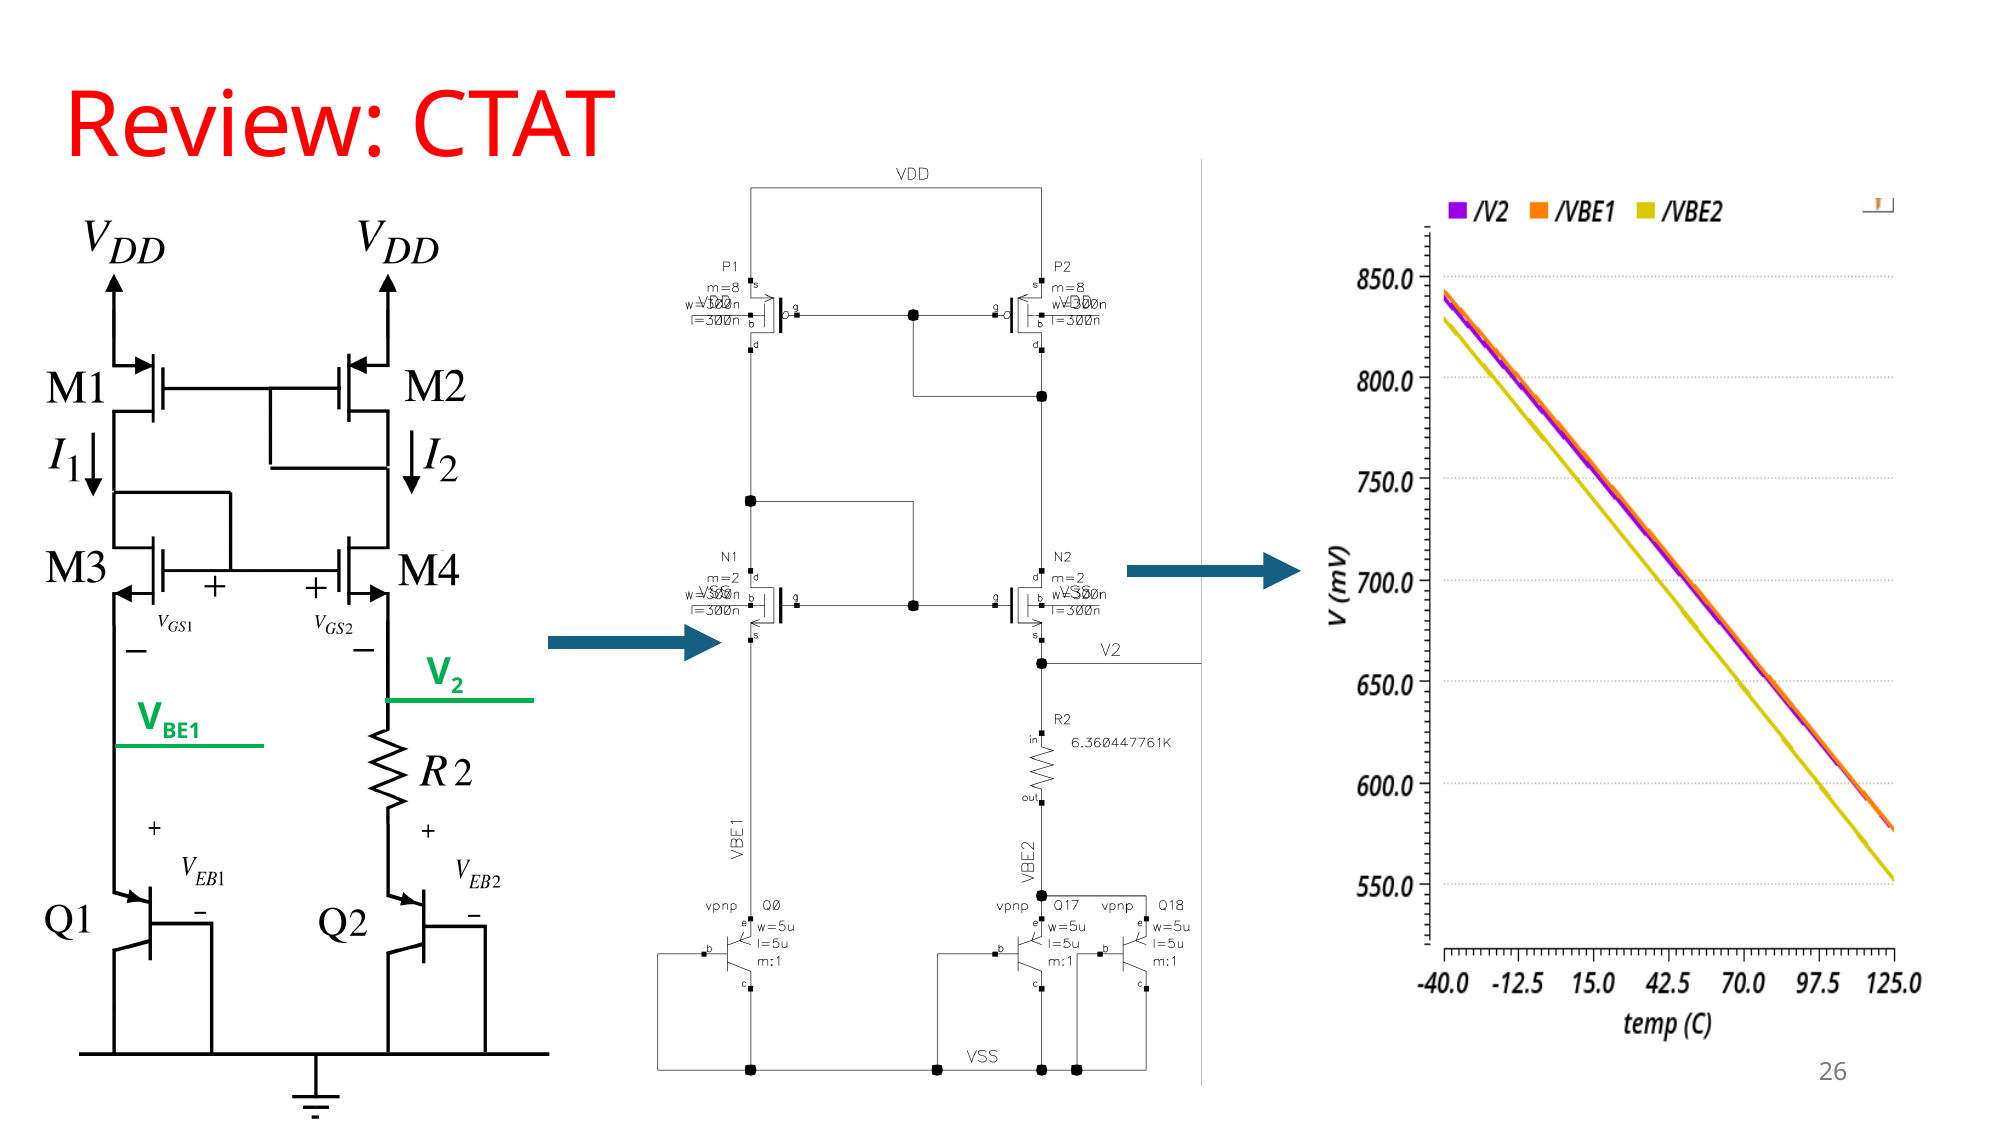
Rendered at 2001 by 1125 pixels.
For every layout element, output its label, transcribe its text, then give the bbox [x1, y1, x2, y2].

title Review: CTAT [48, 39, 1849, 215]
picture [1308, 197, 1937, 1050]
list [0, 213, 573, 1125]
slide_number 26 [1412, 1050, 1863, 1103]
picture [645, 158, 1202, 1087]
